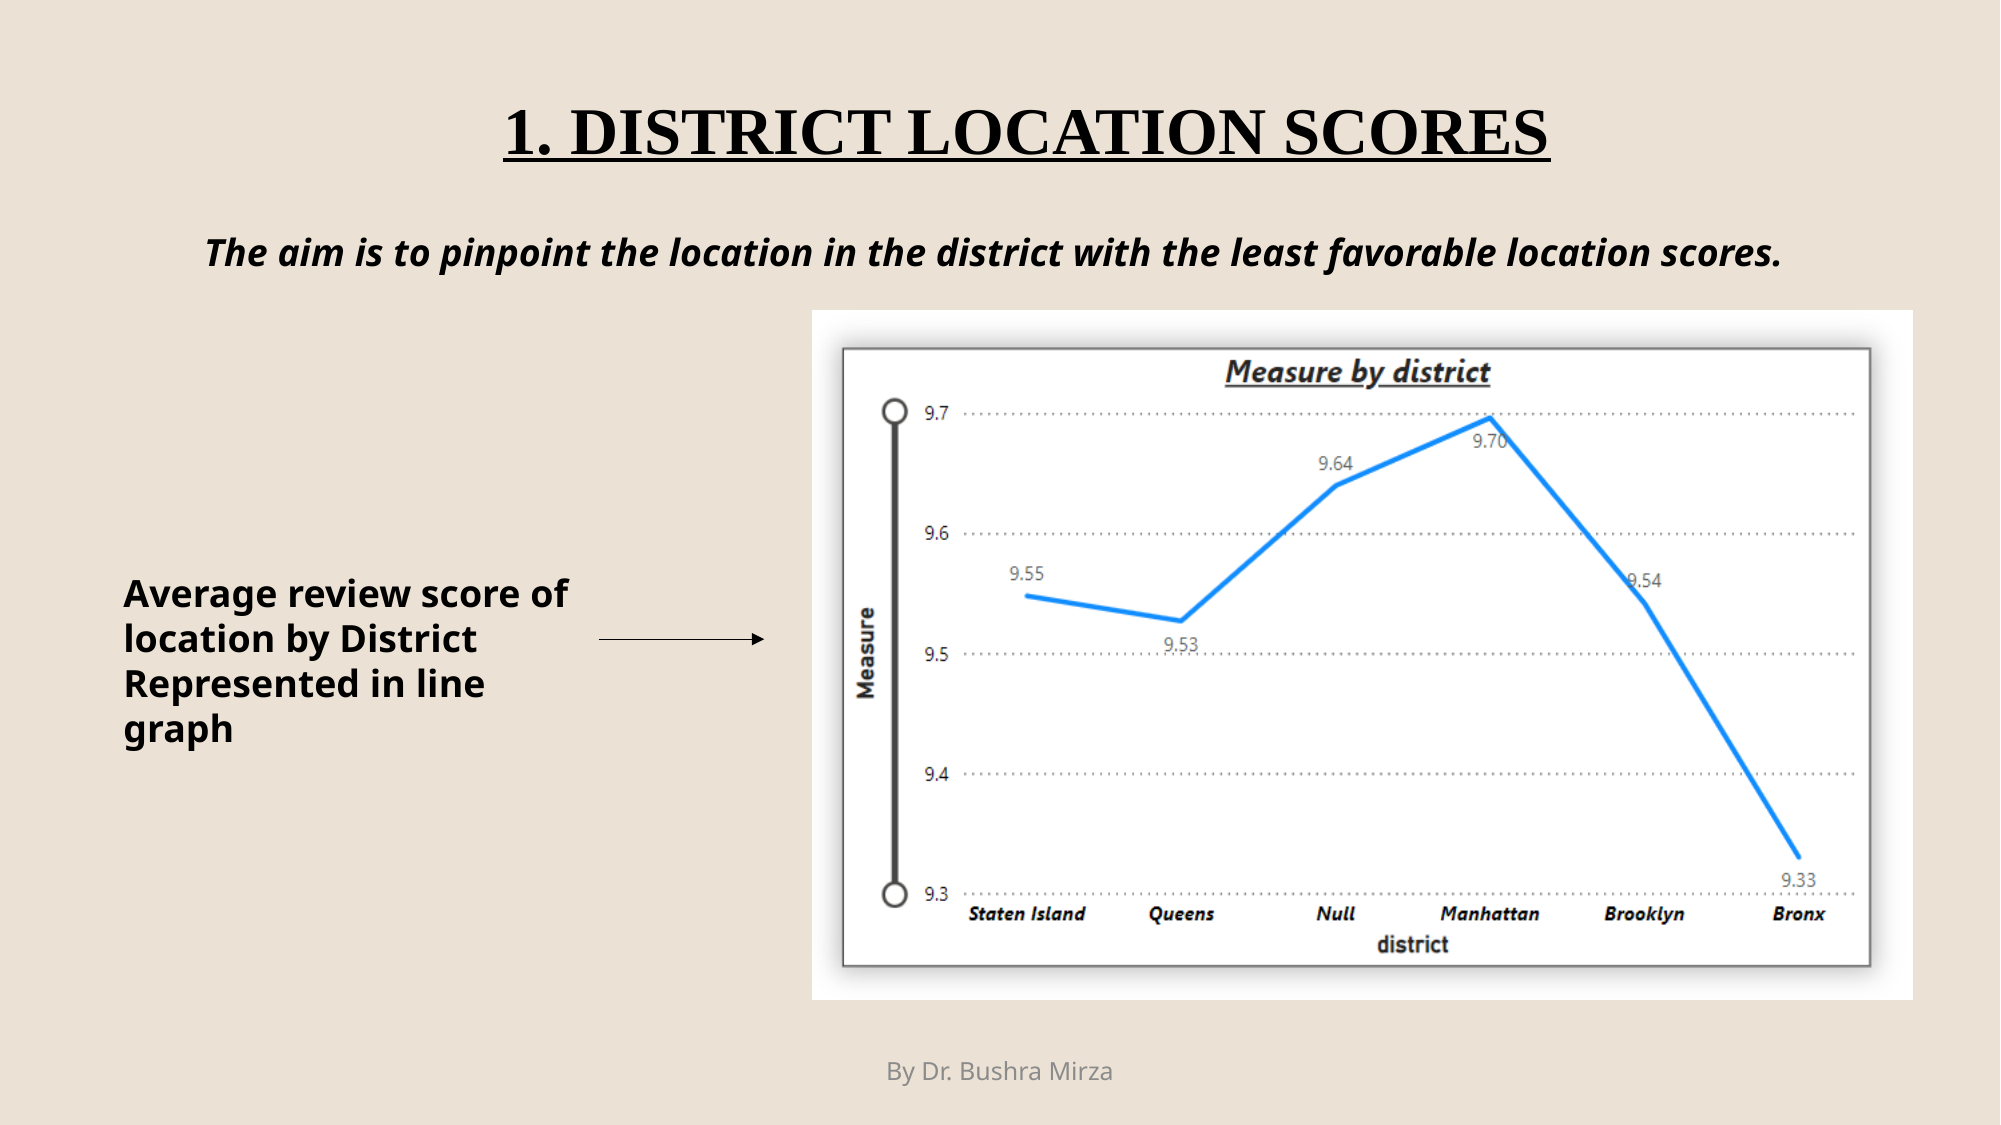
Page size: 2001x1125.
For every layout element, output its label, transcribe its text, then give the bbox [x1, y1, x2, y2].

footer By Dr. Bushra Mirza [662, 1042, 1338, 1103]
text_box Average review score of location by District Represented in line graph [108, 562, 599, 758]
title 1. DISTRICT LOCATION SCORES [77, 59, 1977, 177]
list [811, 310, 1913, 1000]
list The aim is to pinpoint the location in the district with the least favorable location scores. [108, 176, 1881, 332]
